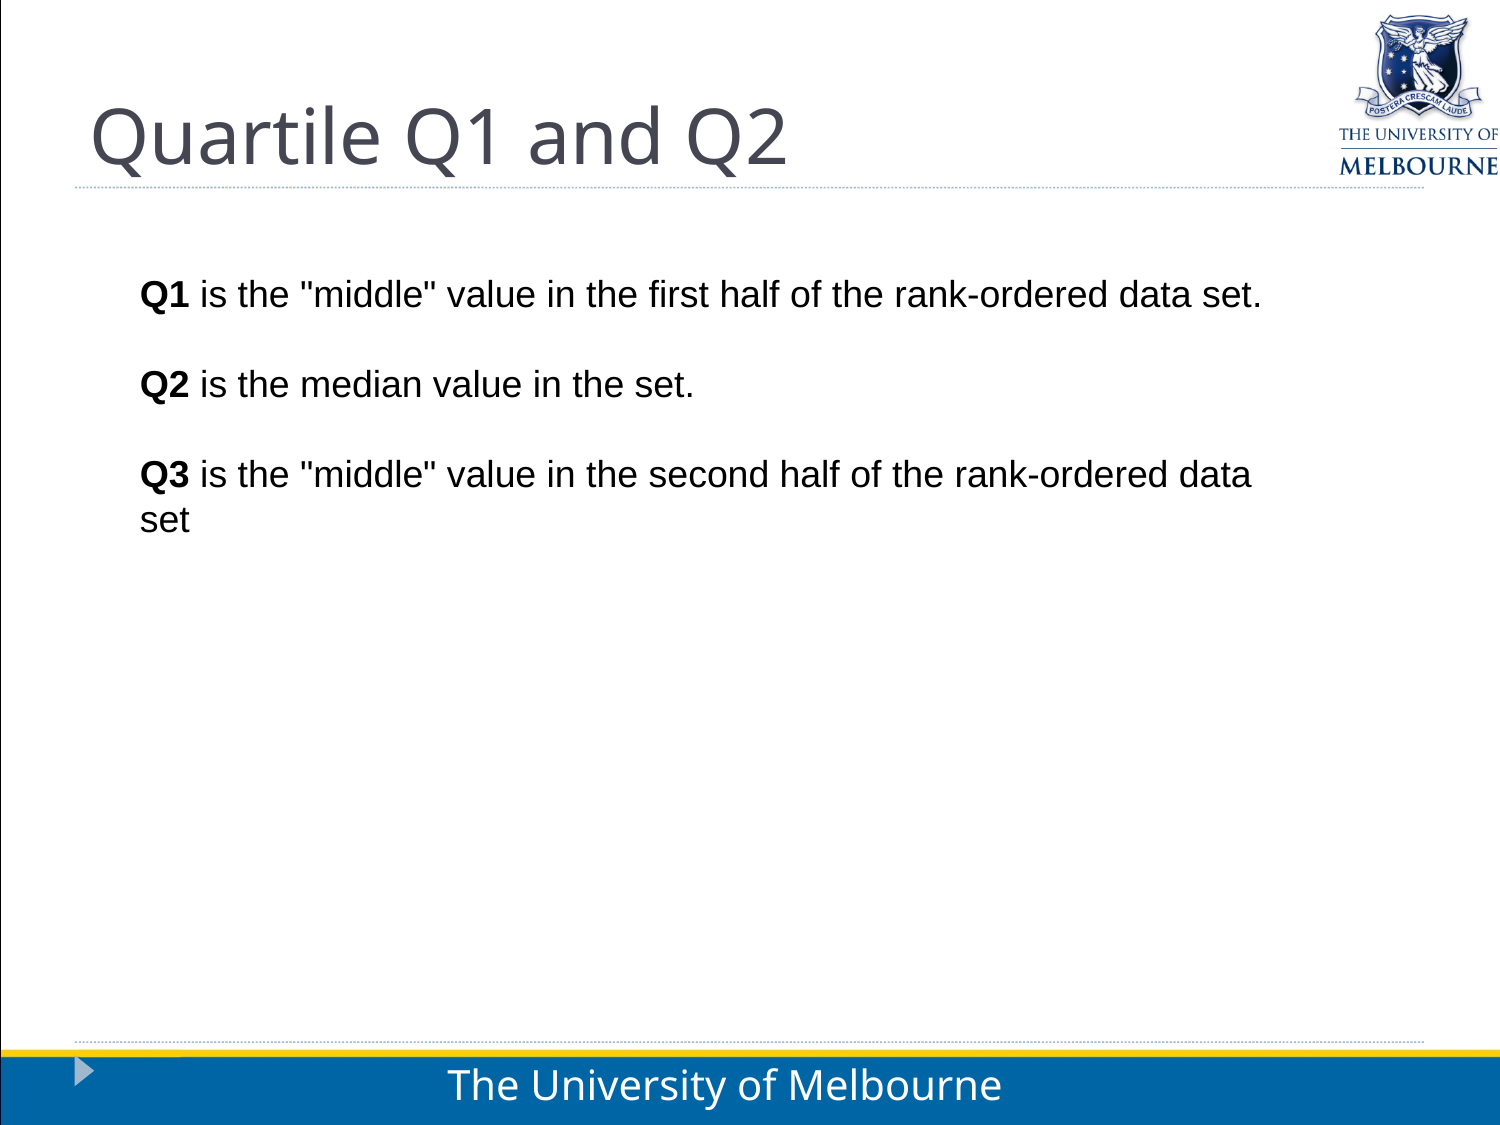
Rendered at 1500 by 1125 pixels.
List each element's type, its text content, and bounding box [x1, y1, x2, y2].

text_box Quartile Q1 and Q2 [75, 24, 1425, 188]
text_box Q1 is the "middle" value in the first half of the rank-ordered data set. Q2 is the median value in the set. Q3 is the "middle" value in the second half of the rank-ordered data set [124, 262, 1313, 548]
picture [0, 0, 1500, 1125]
